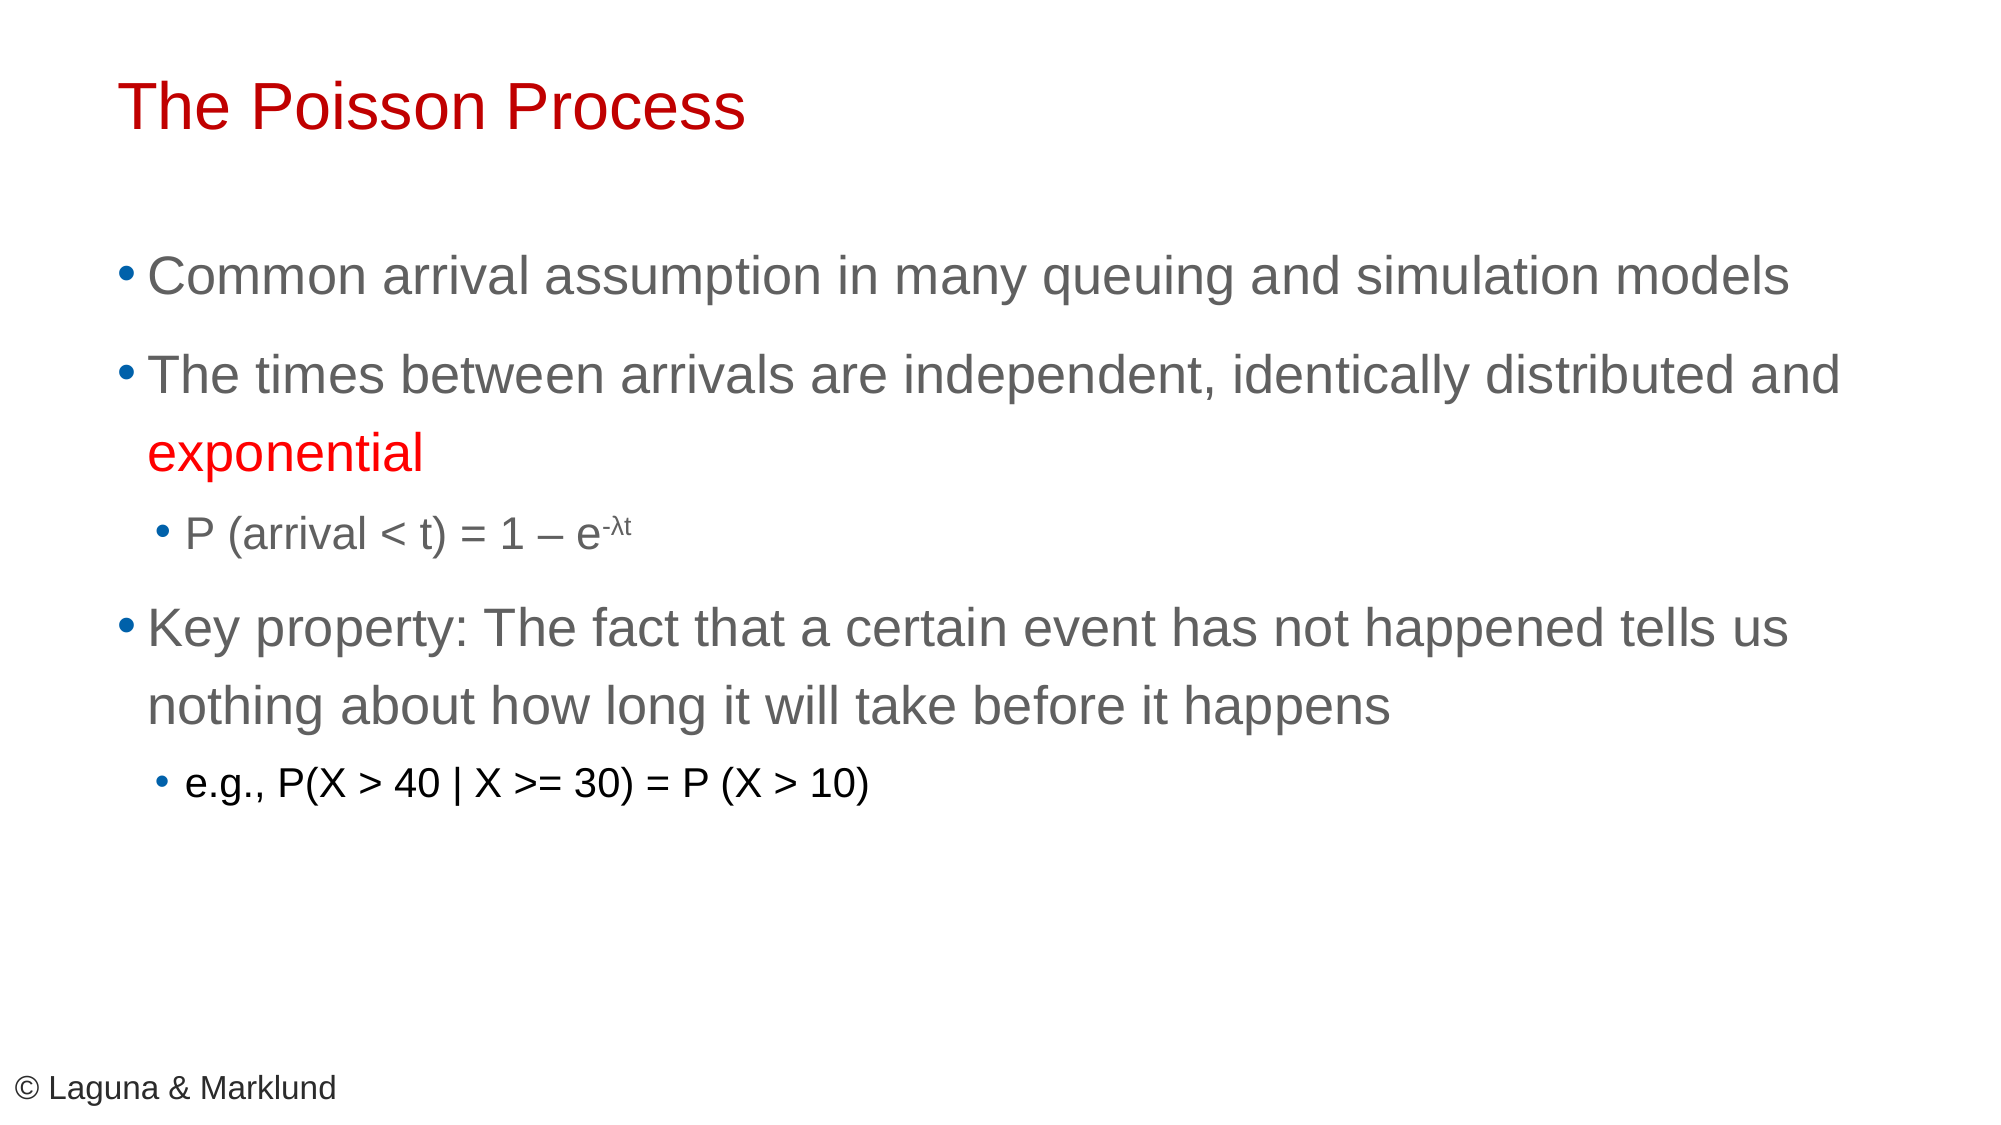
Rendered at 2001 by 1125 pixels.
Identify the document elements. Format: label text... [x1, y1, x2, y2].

list Common arrival assumption in many queuing and simulation models The times between arrivals are independent, identically distributed and exponential P (arrival < t) = 1 – e-λt Key property: The fact that a certain event has not happened tells us nothing about how long it will take before it happens e.g., P(X > 40 | X >= 30) = P (X > 10) [102, 219, 1882, 1012]
text_box © Laguna & Marklund [0, 1058, 399, 1118]
title The Poisson Process [102, 42, 1867, 173]
